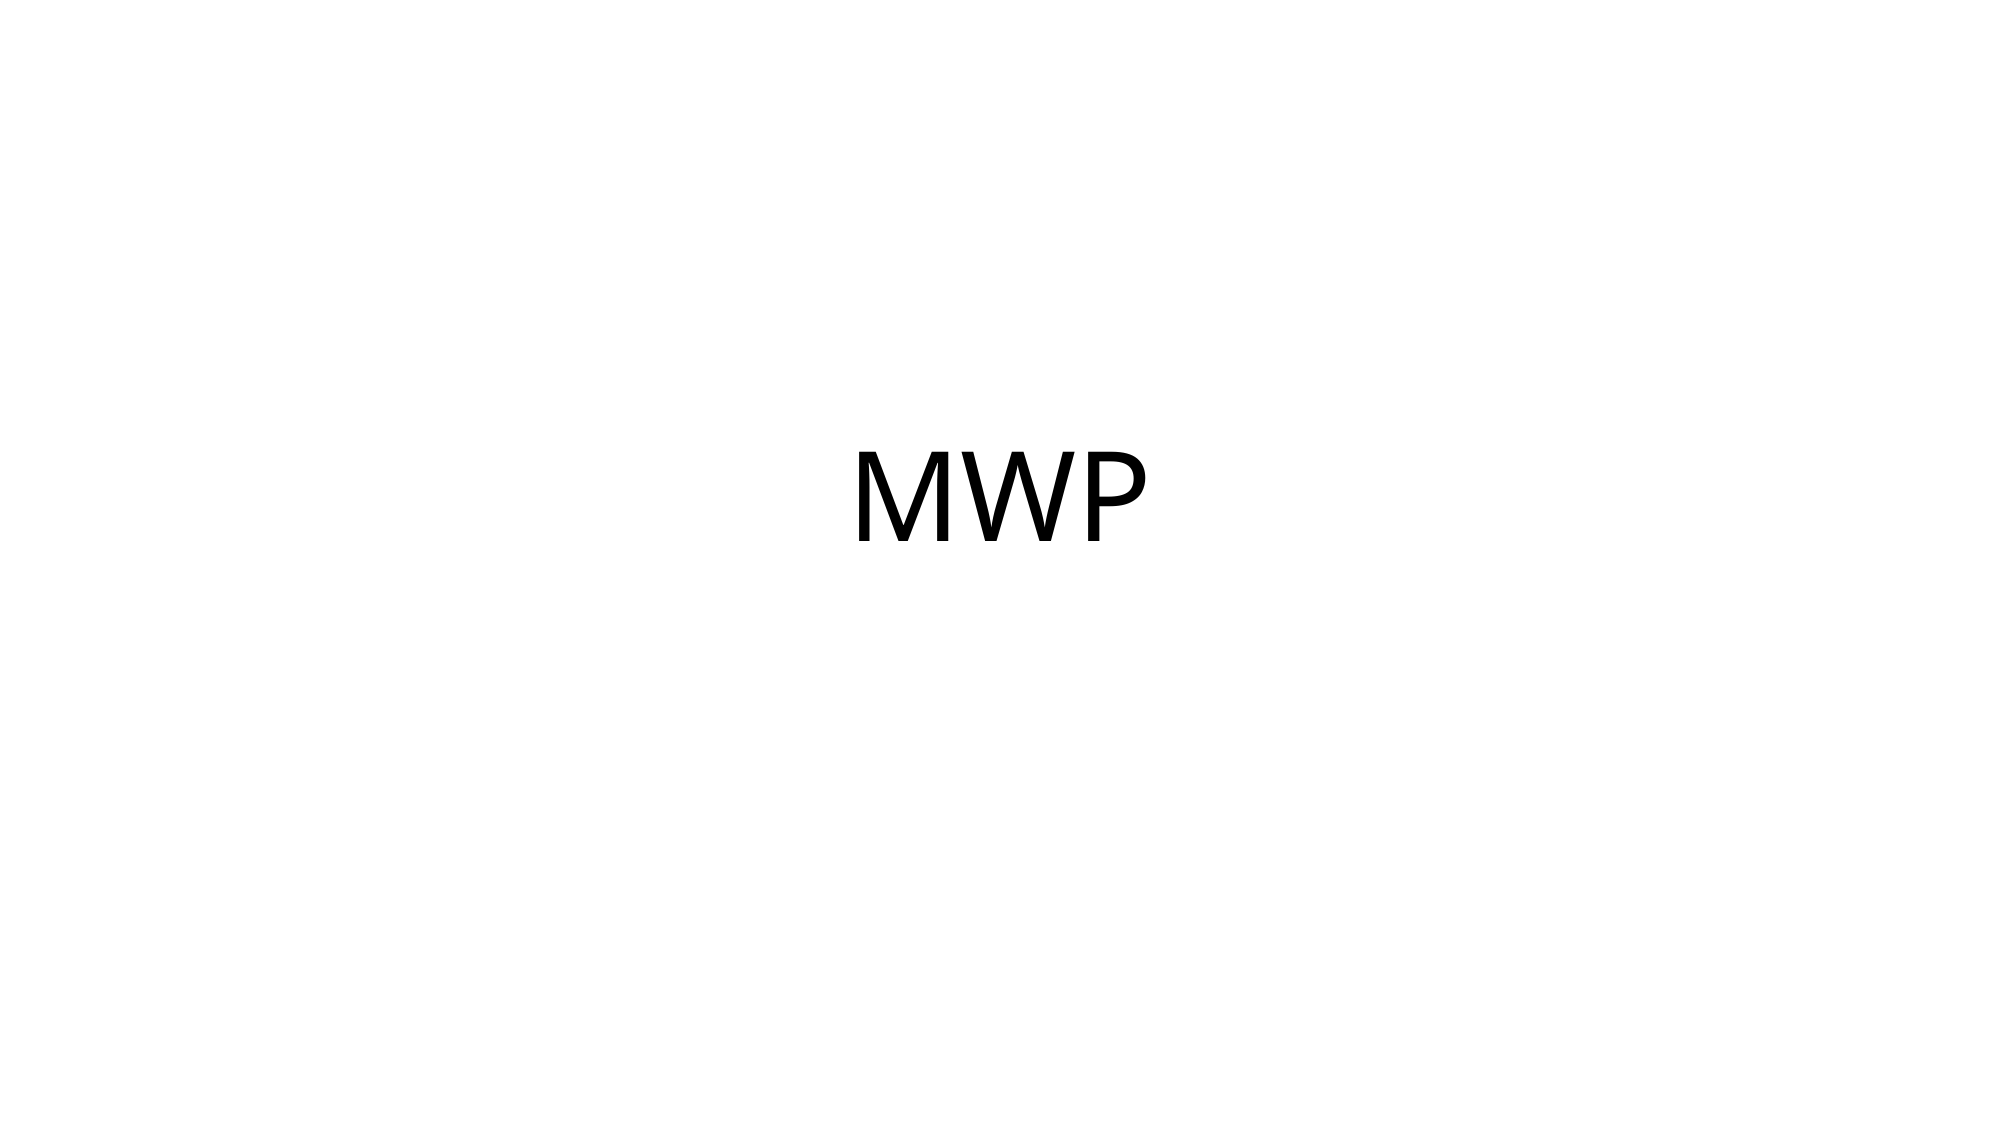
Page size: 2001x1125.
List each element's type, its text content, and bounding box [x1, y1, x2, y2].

title MWP [249, 184, 1750, 576]
